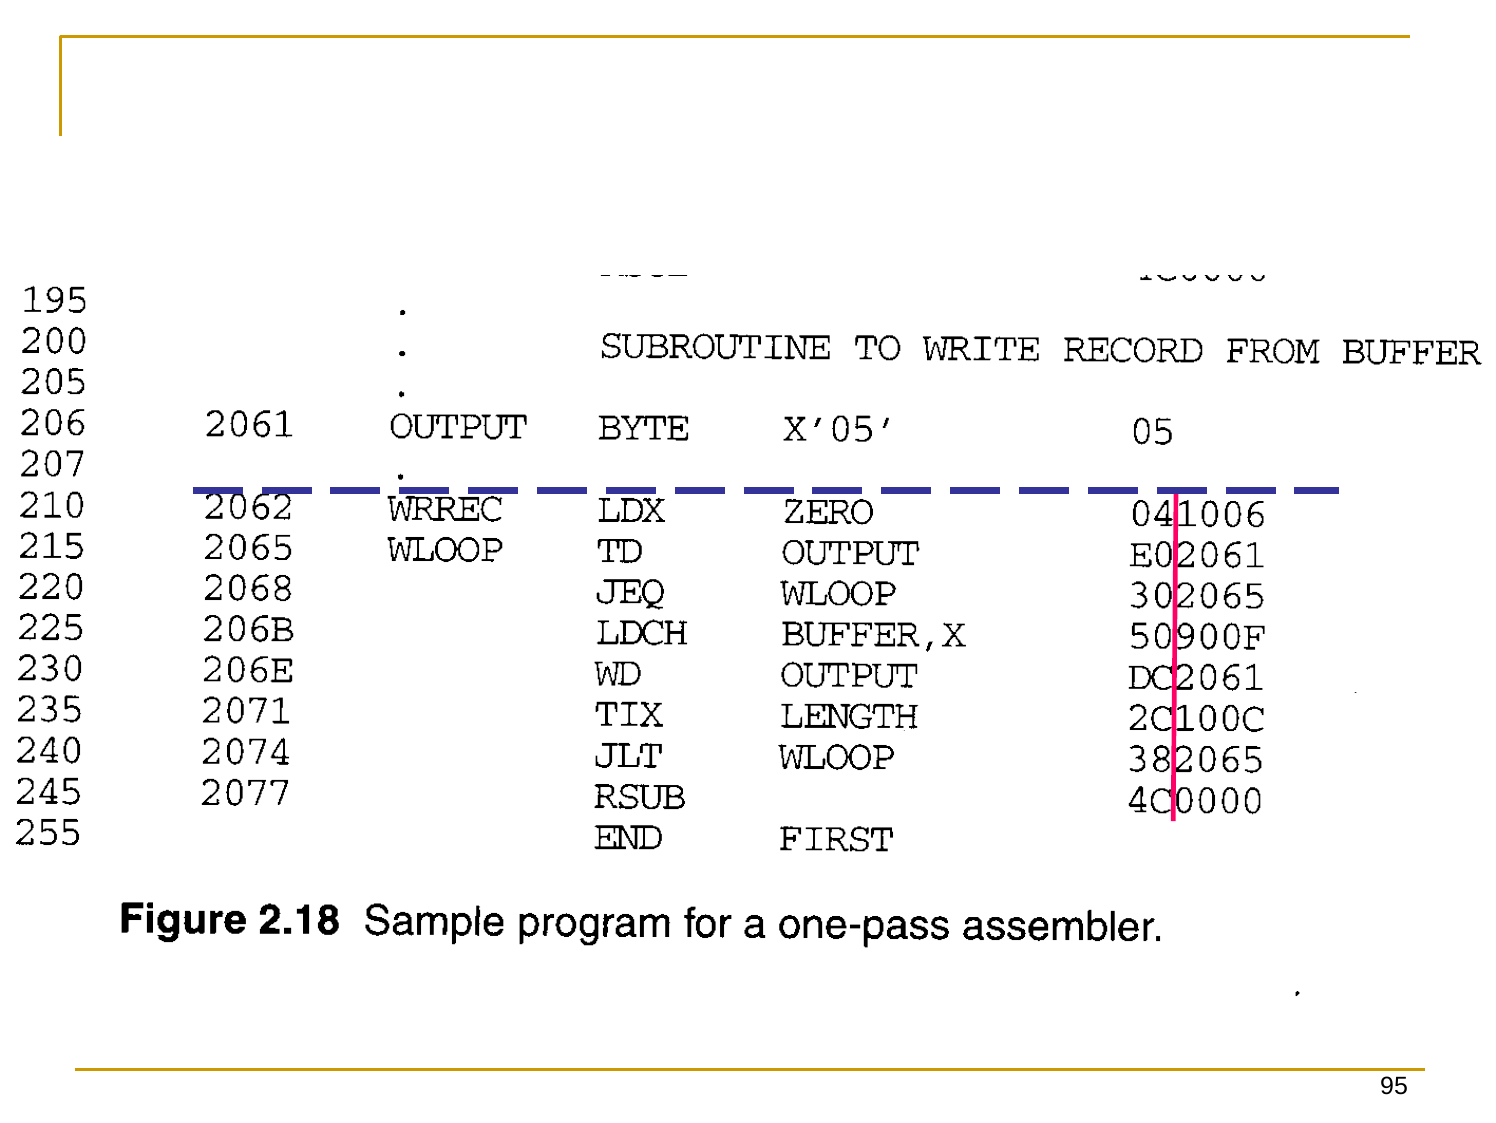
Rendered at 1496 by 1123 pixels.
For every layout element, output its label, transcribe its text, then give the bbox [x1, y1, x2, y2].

slide_number 95 [1376, 1069, 1413, 1123]
text_box [0, 275, 1496, 1011]
